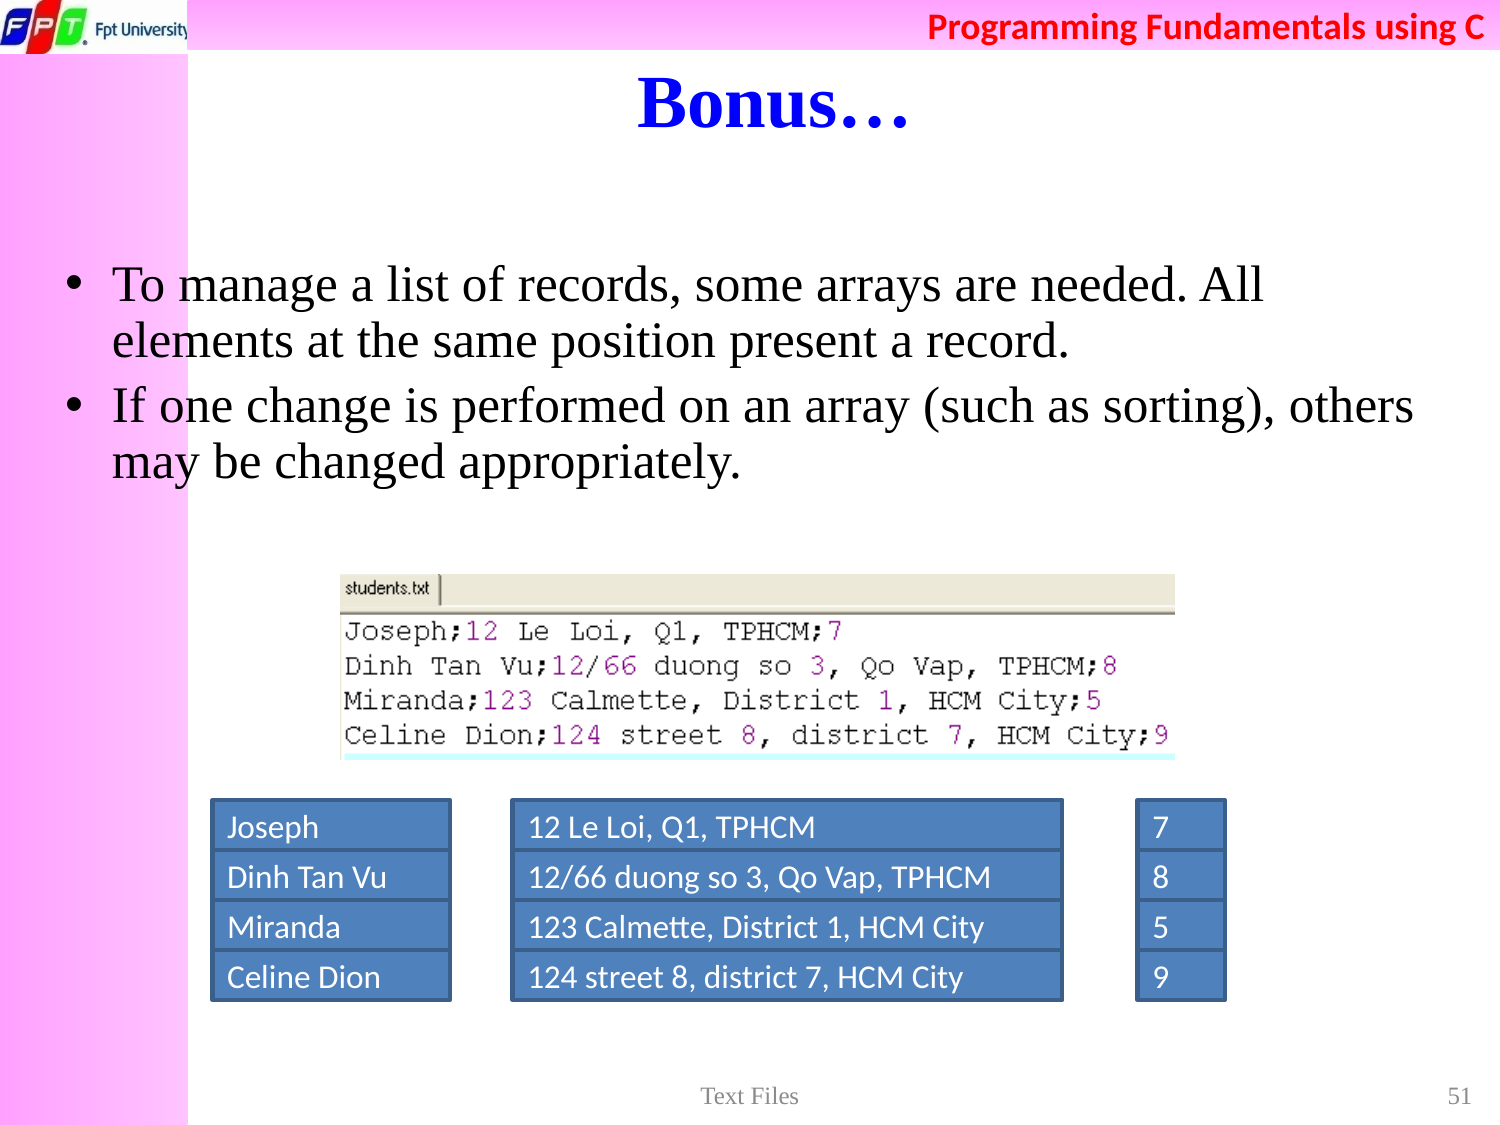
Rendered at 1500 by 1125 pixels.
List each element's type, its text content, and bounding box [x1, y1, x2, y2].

text_box 124 street 8, district 7, HCM City [510, 948, 1064, 1002]
text_box Miranda [210, 898, 452, 948]
text_box Dinh Tan Vu [210, 848, 452, 898]
text_box 12/66 duong so 3, Qo Vap, TPHCM [510, 848, 1064, 898]
text_box 8 [1135, 848, 1227, 898]
picture [0, 0, 188, 54]
text_box 7 [1135, 798, 1227, 848]
text_box Joseph [210, 798, 452, 848]
text_box Celine Dion [210, 948, 452, 1002]
title Bonus… [125, 45, 1425, 150]
text_box 9 [1135, 948, 1227, 1002]
picture [340, 574, 1176, 760]
text_box 5 [1135, 898, 1227, 948]
slide_number 51 [1137, 1074, 1488, 1116]
footer Text Files [512, 1074, 988, 1116]
text_box 123 Calmette, District 1, HCM City [510, 898, 1064, 948]
list To manage a list of records, some arrays are needed. All elements at the same position present a record. If one change is performed on an array (such as sorting), others may be changed appropriately. [50, 249, 1475, 500]
text_box 12 Le Loi, Q1, TPHCM [510, 798, 1064, 848]
